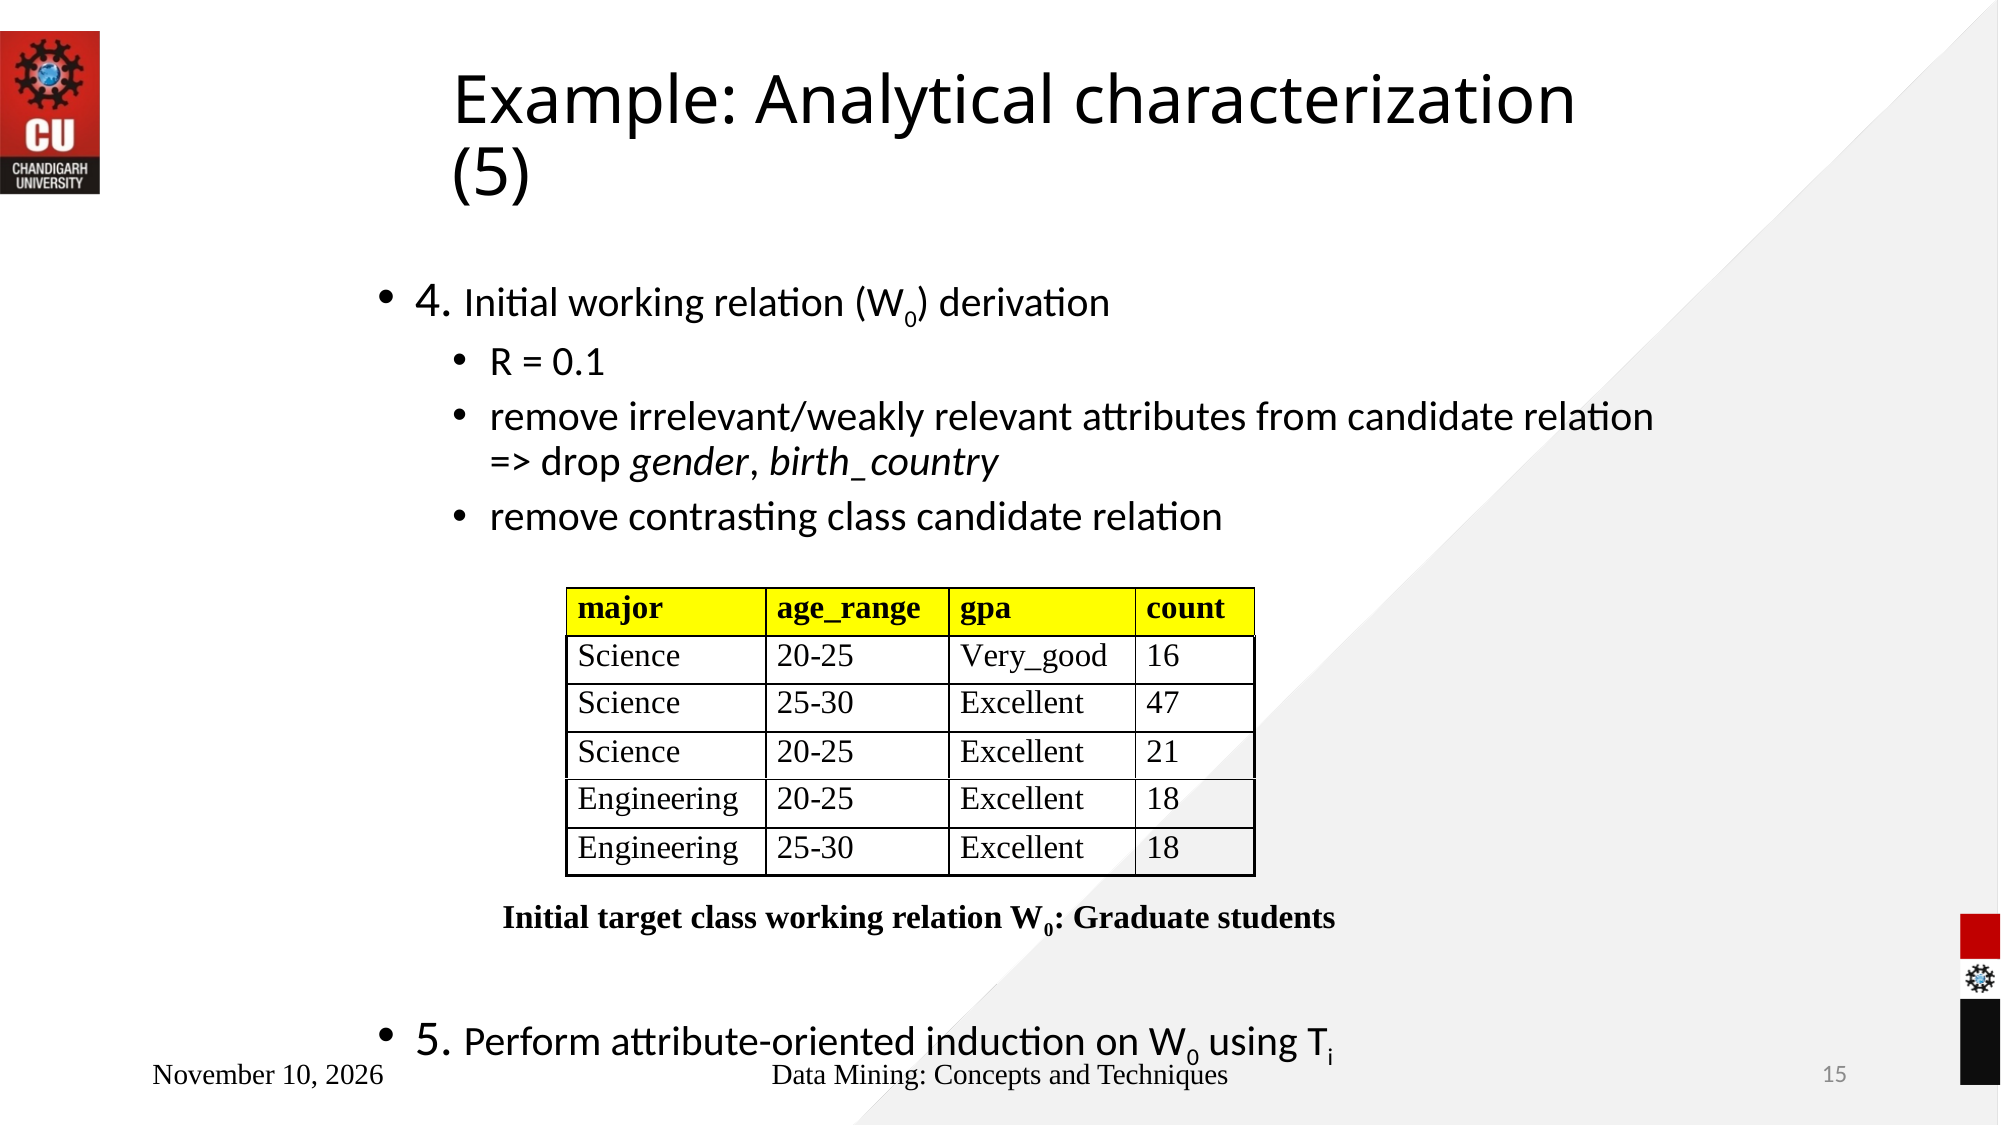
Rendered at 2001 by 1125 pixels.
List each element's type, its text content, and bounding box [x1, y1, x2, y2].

text_box Initial target class working relation W0: Graduate students [487, 887, 549, 948]
title Example: Analytical characterization (5) [437, 87, 1663, 188]
picture [0, 0, 2001, 1125]
list 4. Initial working relation (W0) derivation R = 0.1 remove irrelevant/weakly relevant attributes from candidate relation => drop gender, birth_country remove contrasting class candidate relation 5. Perform attribute-oriented induction on W0 using Ti [362, 262, 1688, 1063]
slide_number 15 [1561, 1042, 1863, 1103]
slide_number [137, 1042, 549, 1103]
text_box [549, 587, 1561, 1125]
